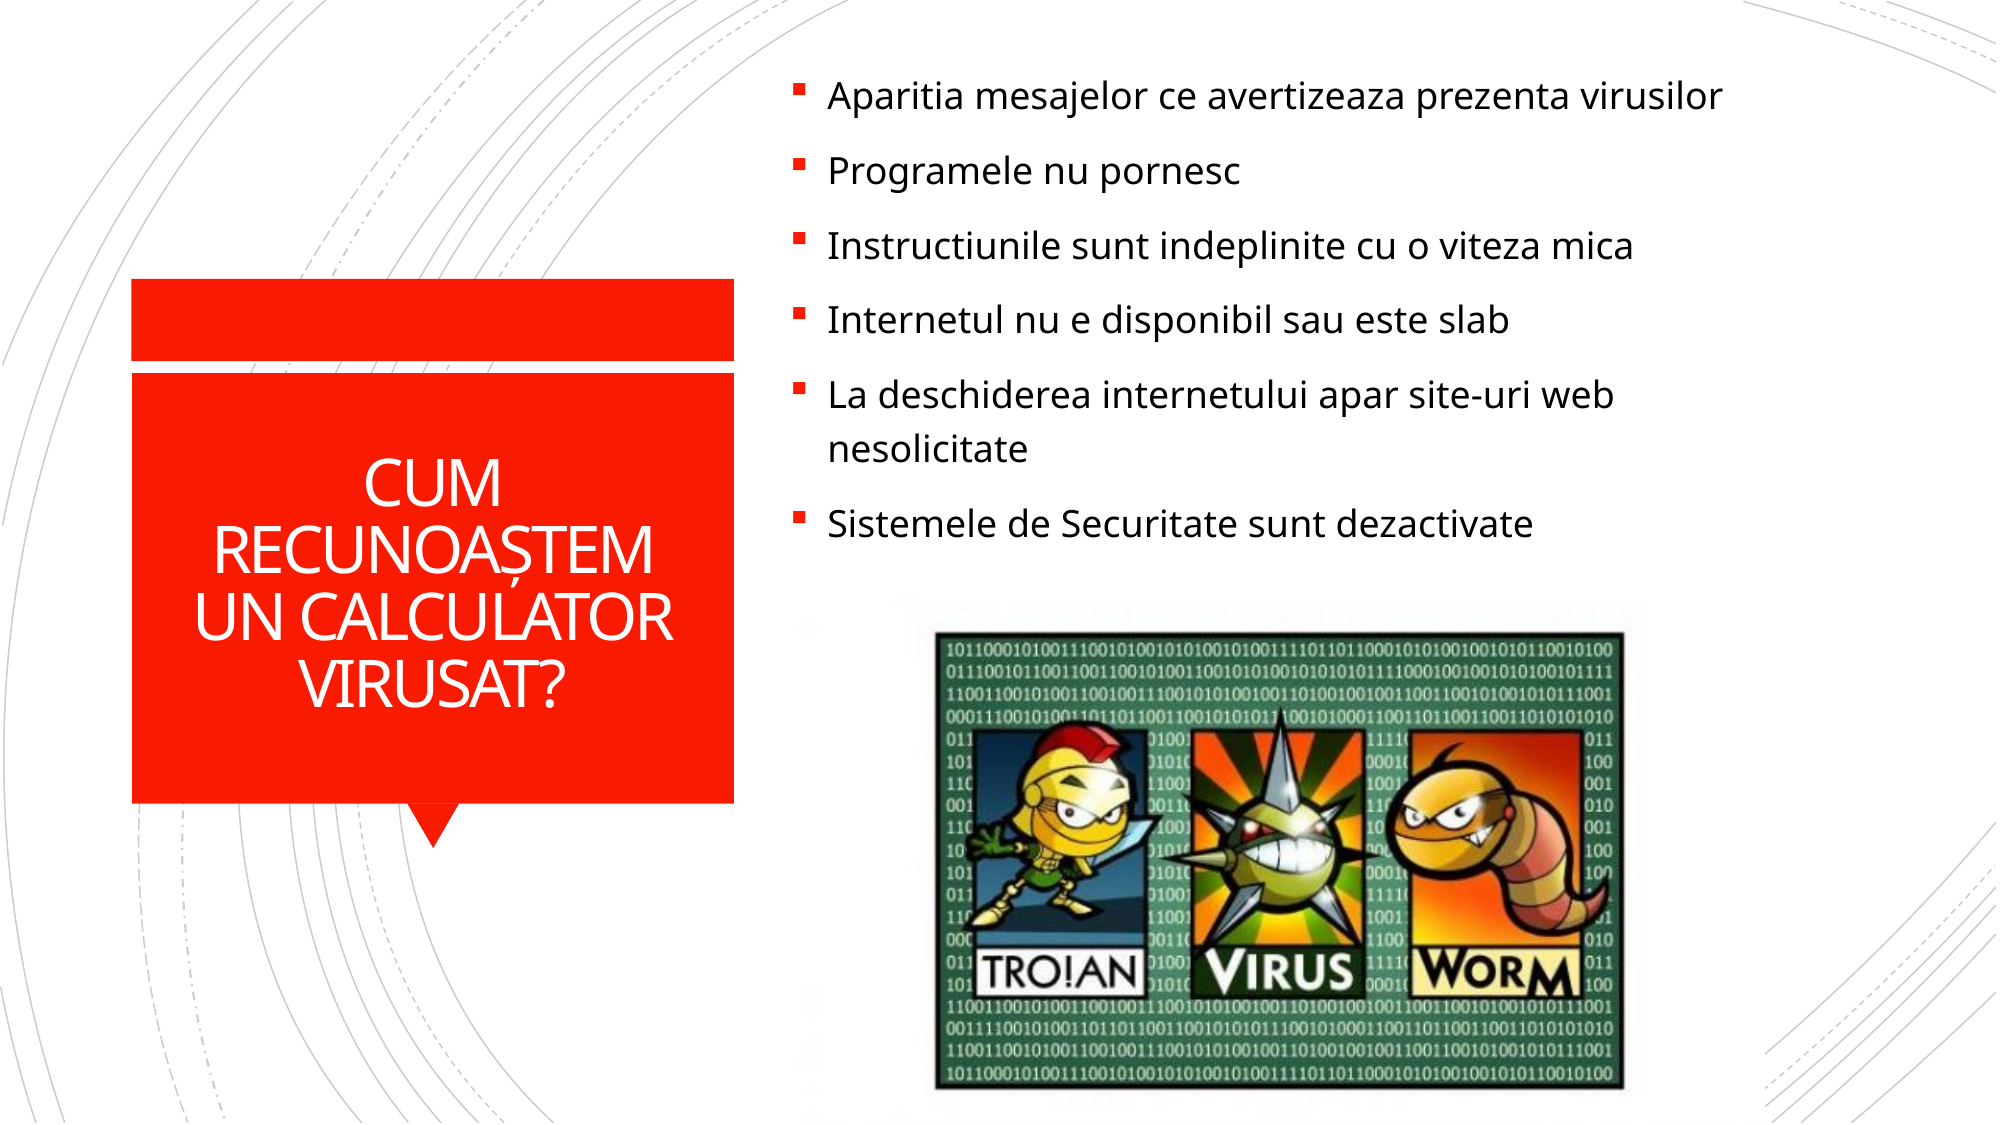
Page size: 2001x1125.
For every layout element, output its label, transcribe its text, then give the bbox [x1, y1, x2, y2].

title CUM RECUNOAȘTEM UN CALCULATOR VIRUSAT? [145, 385, 720, 789]
list Aparitia mesajelor ce avertizeaza prezenta virusilor Programele nu pornesc Instructiunile sunt indeplinite cu o viteza mica Internetul nu e disponibil sau este slab La deschiderea internetului apar site-uri web nesolicitate Sistemele de Securitate sunt dezactivate [774, 0, 1806, 735]
picture [795, 596, 1765, 1125]
